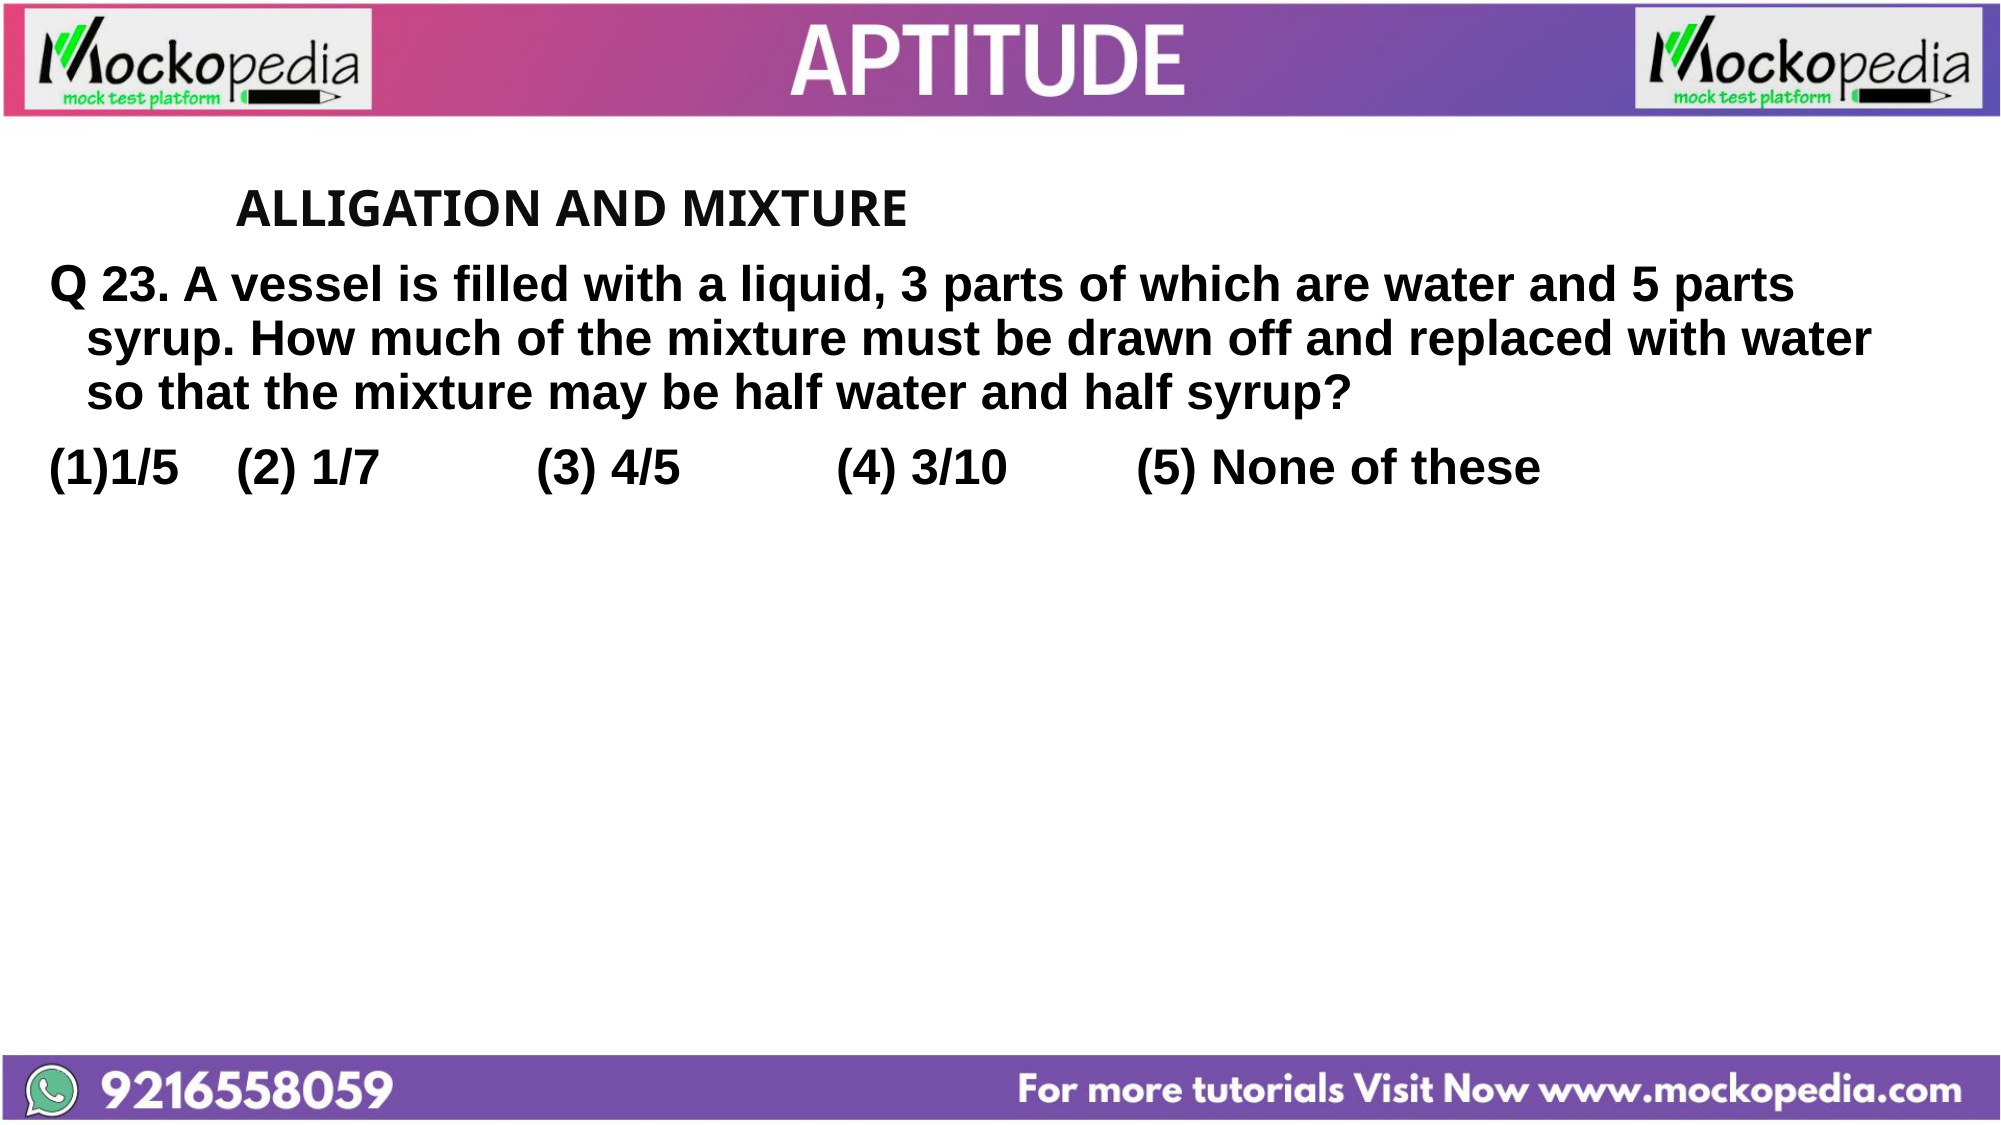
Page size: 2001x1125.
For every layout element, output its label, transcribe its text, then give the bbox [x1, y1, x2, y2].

list ALLIGATION AND MIXTURE Q 23. A vessel is filled with a liquid, 3 parts of which are water and 5 parts syrup. How much of the mixture must be drawn off and replaced with water so that the mixture may be half water and half syrup? (1)1/5 (2) 1/7 (3) 4/5 (4) 3/10 (5) None of these [33, 175, 1959, 1053]
title [41, 31, 1959, 142]
picture [0, 0, 2001, 1125]
